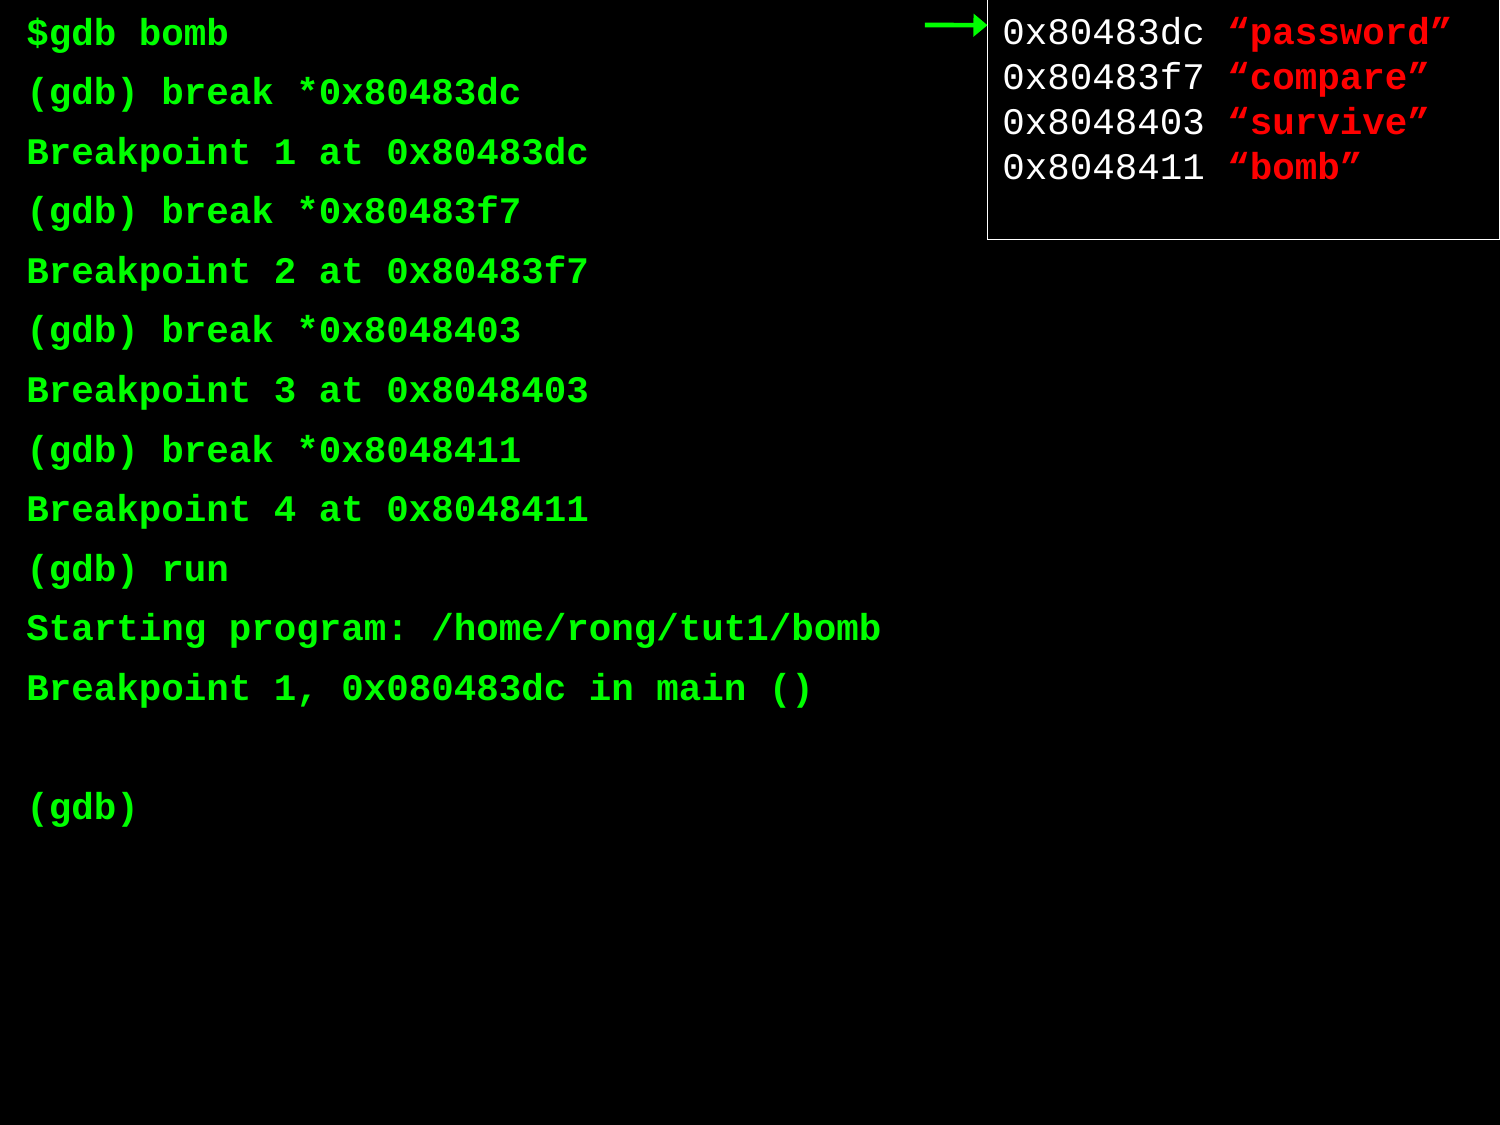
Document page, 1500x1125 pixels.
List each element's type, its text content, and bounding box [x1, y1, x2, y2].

list $gdb bomb (gdb) break *0x80483dc Breakpoint 1 at 0x80483dc (gdb) break *0x80483f7 Breakpoint 2 at 0x80483f7 (gdb) break *0x8048403 Breakpoint 3 at 0x8048403 (gdb) break *0x8048411 Breakpoint 4 at 0x8048411 (gdb) run Starting program: /home/rong/tut1/bomb Breakpoint 1, 0x080483dc in main () (gdb) [0, 0, 1500, 1125]
text_box 0x80483dc “password” 0x80483f7 “compare” 0x8048403 “survive” 0x8048411 “bomb” [987, 0, 1500, 240]
